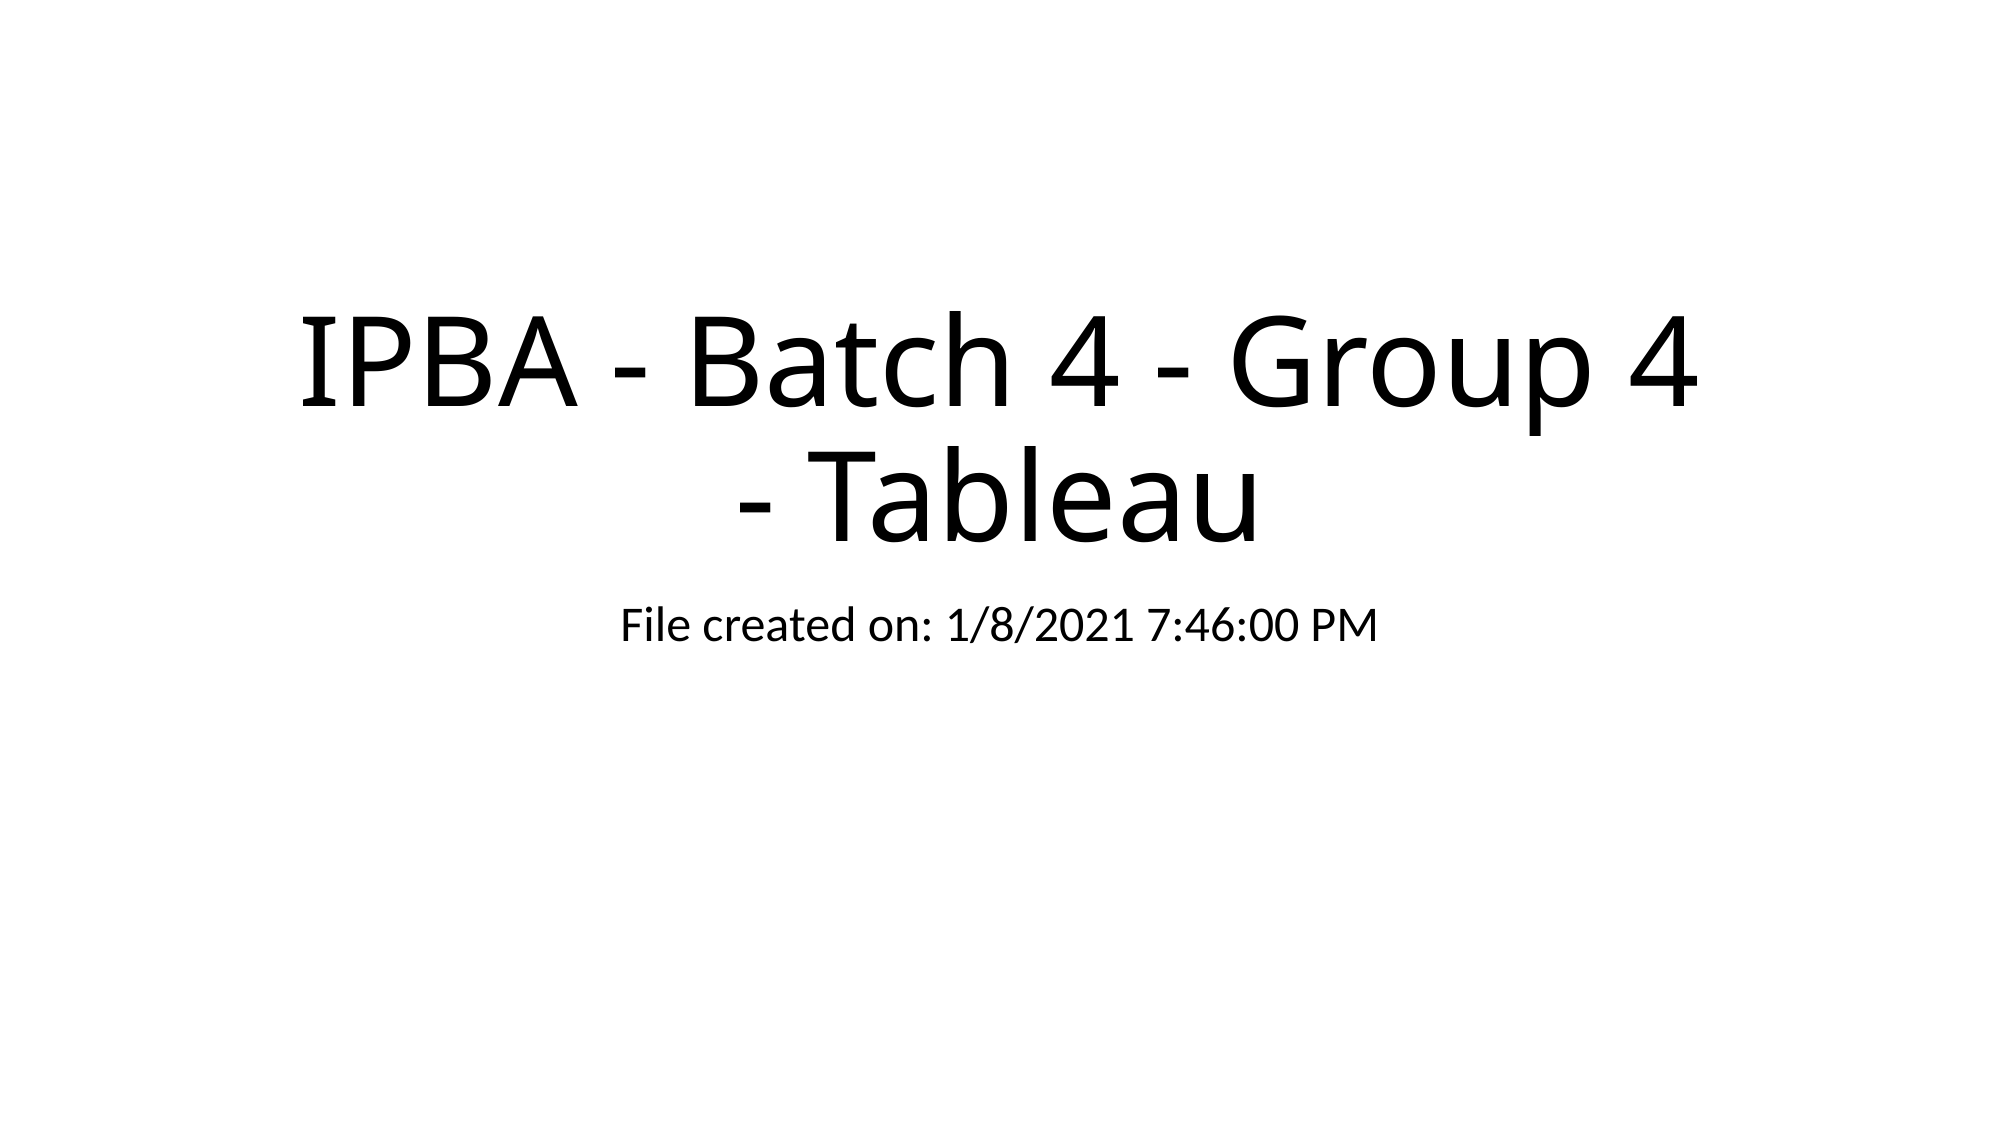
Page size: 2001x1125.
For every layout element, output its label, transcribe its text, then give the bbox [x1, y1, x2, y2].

title IPBA - Batch 4 - Group 4 - Tableau [249, 184, 1750, 576]
subtitle File created on: 1/8/2021 7:46:00 PM [249, 590, 1750, 863]
